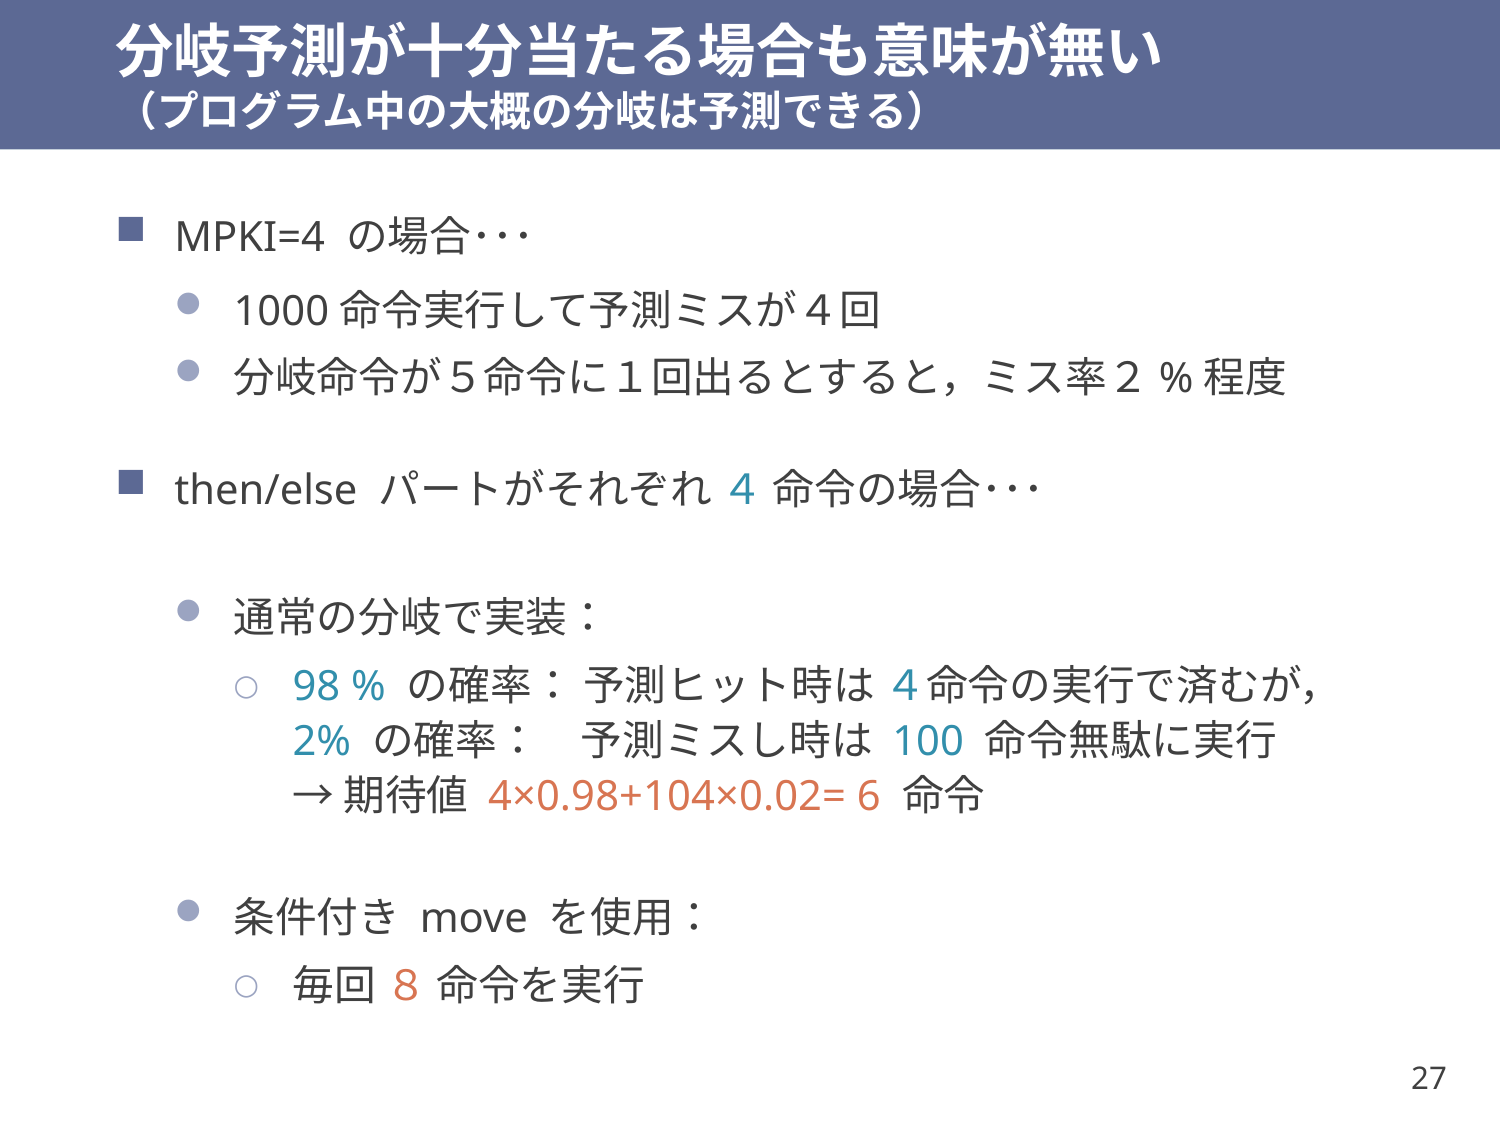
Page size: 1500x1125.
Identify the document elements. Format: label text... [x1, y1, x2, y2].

title 分岐予測が十分当たる場合も意味が無い （プログラム中の大概の分岐は予測できる） [100, 0, 1500, 150]
list MPKI=4 の場合･･･ 1000命令実行して予測ミスが４回 分岐命令が５命令に１回出るとすると，ミス率２%程度 then/else パートがそれぞれ ４ 命令の場合･･･ 通常の分岐で実装： 98 % の確率： 予測ヒット時は ４命令の実行で済むが， 2% の確率： 予測ミスし時は 100 命令無駄に実行 → 期待値 4×0.98+104×0.02= 6 命令 条件付き move を使用： 毎回 ８ 命令を実行 [100, 178, 1400, 1036]
